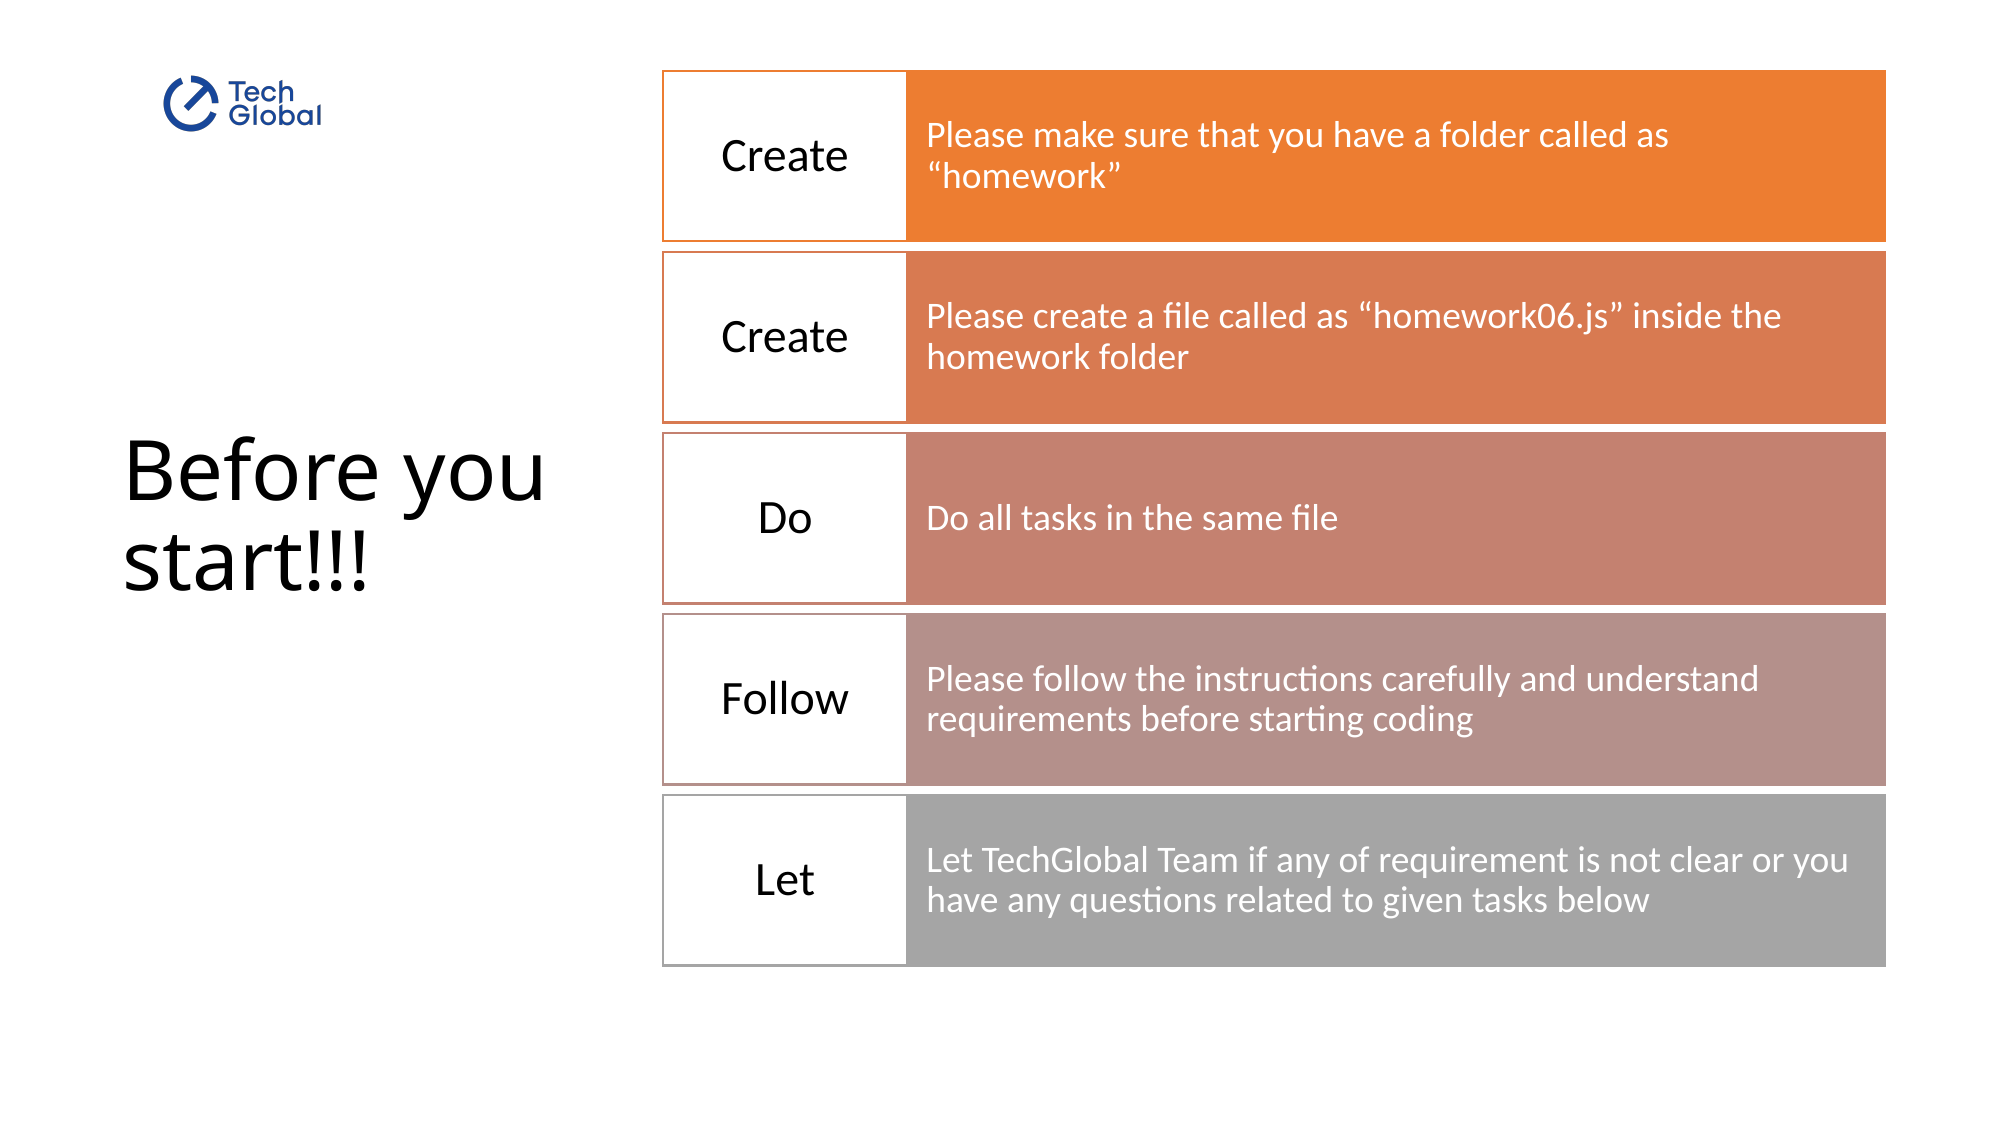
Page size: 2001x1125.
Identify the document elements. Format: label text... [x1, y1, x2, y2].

title Before you start!!! [107, 70, 573, 966]
picture [149, 66, 334, 141]
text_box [662, 70, 1886, 966]
